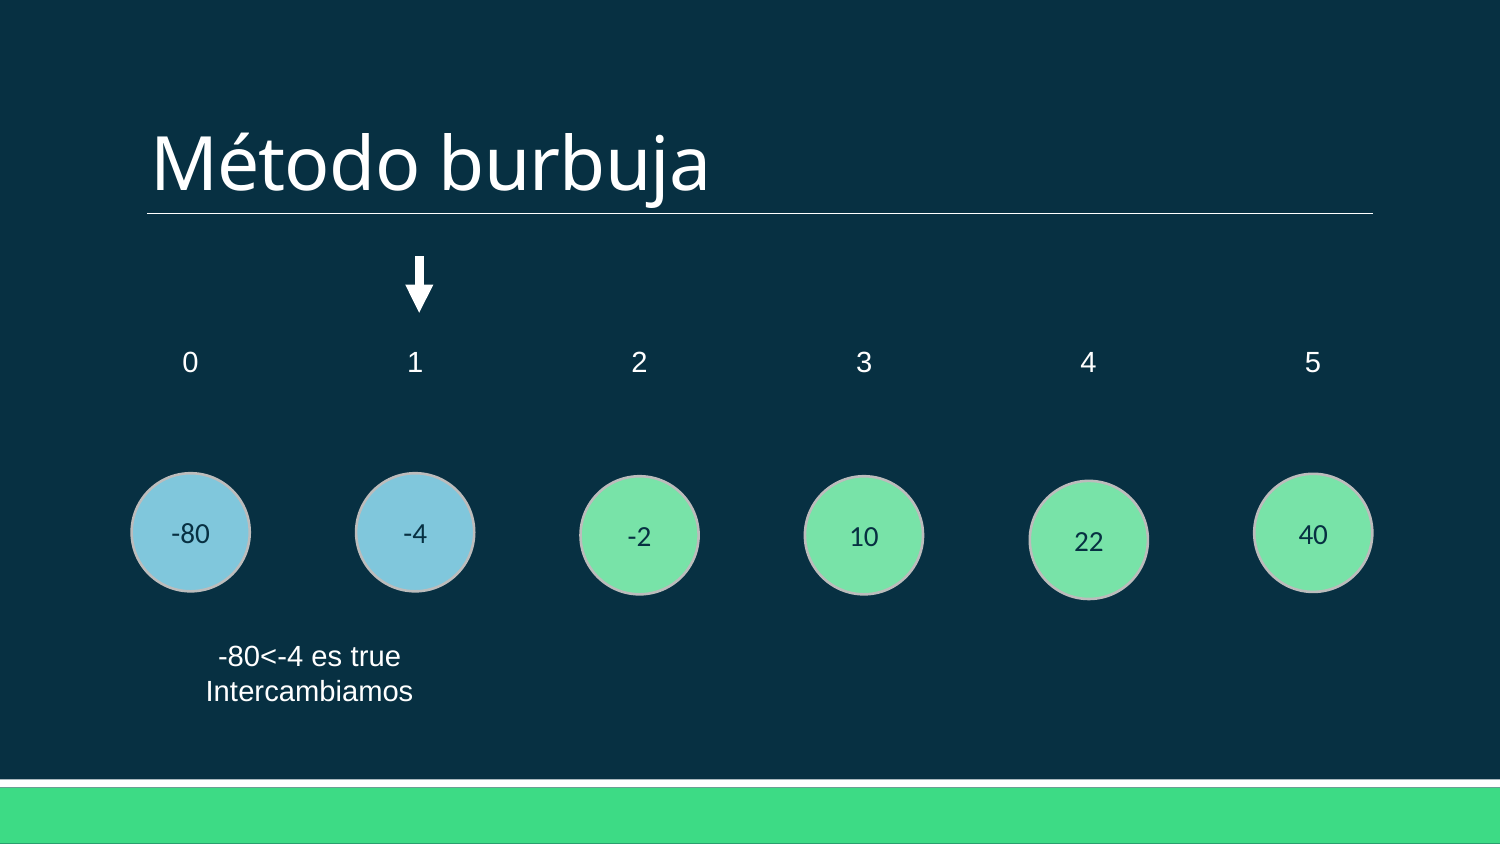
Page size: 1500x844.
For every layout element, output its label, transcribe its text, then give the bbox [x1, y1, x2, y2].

text_box 40 [1252, 472, 1374, 594]
text_box 4 [1053, 336, 1124, 387]
text_box 22 [1028, 479, 1150, 601]
text_box 5 [1277, 336, 1349, 387]
title Método burbuja [135, 35, 1373, 214]
text_box 2 [604, 336, 675, 387]
text_box -4 [354, 471, 476, 593]
text_box -2 [579, 474, 700, 596]
text_box 3 [828, 336, 900, 387]
text_box 0 [155, 336, 227, 387]
text_box 10 [803, 474, 925, 596]
text_box -80 [130, 471, 252, 593]
text_box -80<-4 es true Intercambiamos [112, 629, 508, 715]
text_box 1 [379, 336, 451, 387]
